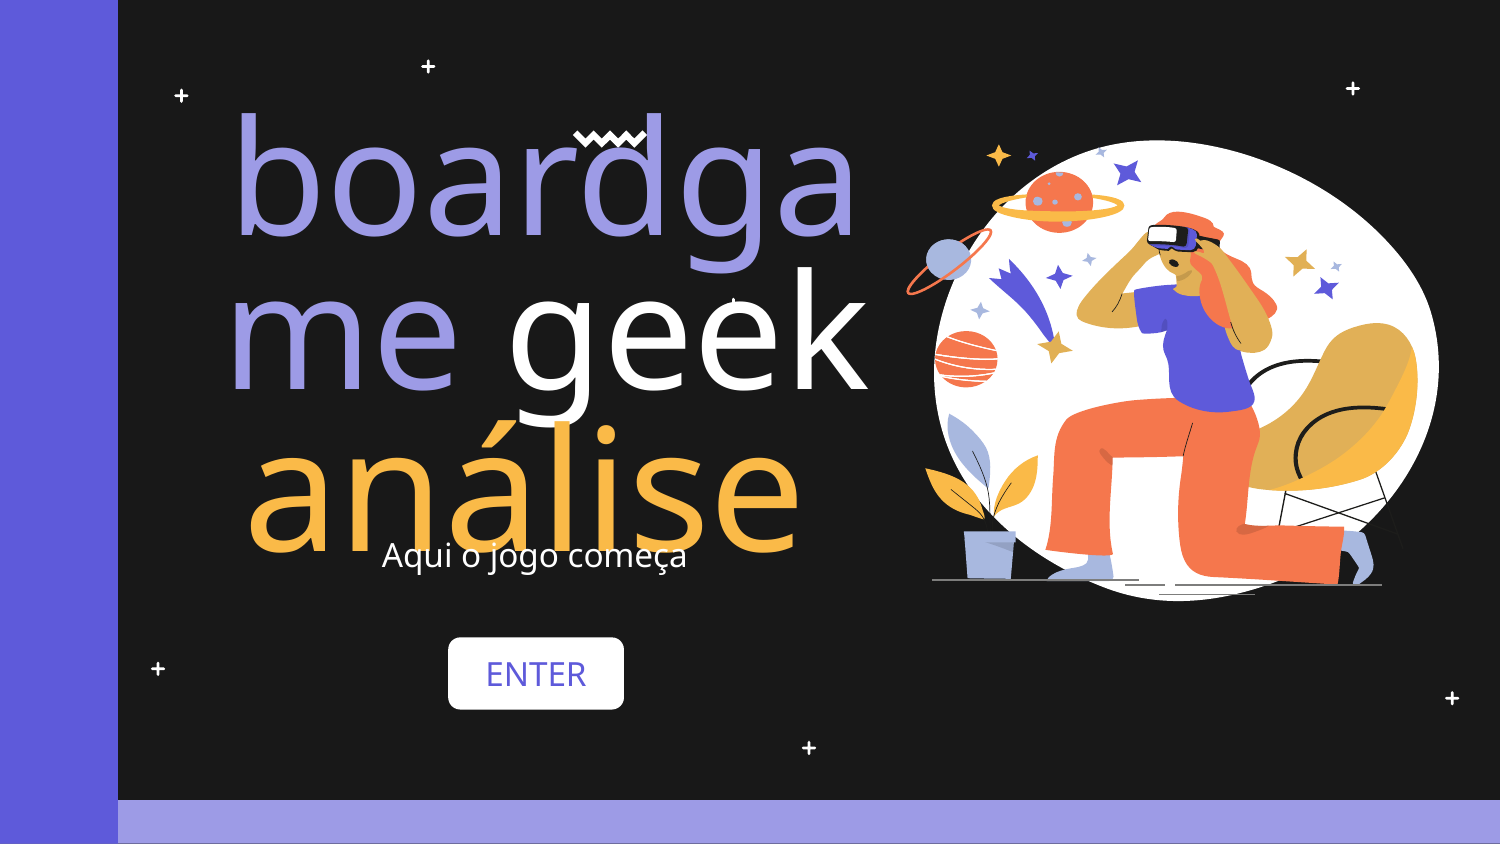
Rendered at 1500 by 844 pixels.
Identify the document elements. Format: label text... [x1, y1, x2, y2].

text_box ENTER [448, 637, 624, 710]
subtitle Aqui o jogo começa [266, 518, 804, 591]
title boardgame geek análise [187, 177, 899, 520]
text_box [904, 140, 1442, 602]
